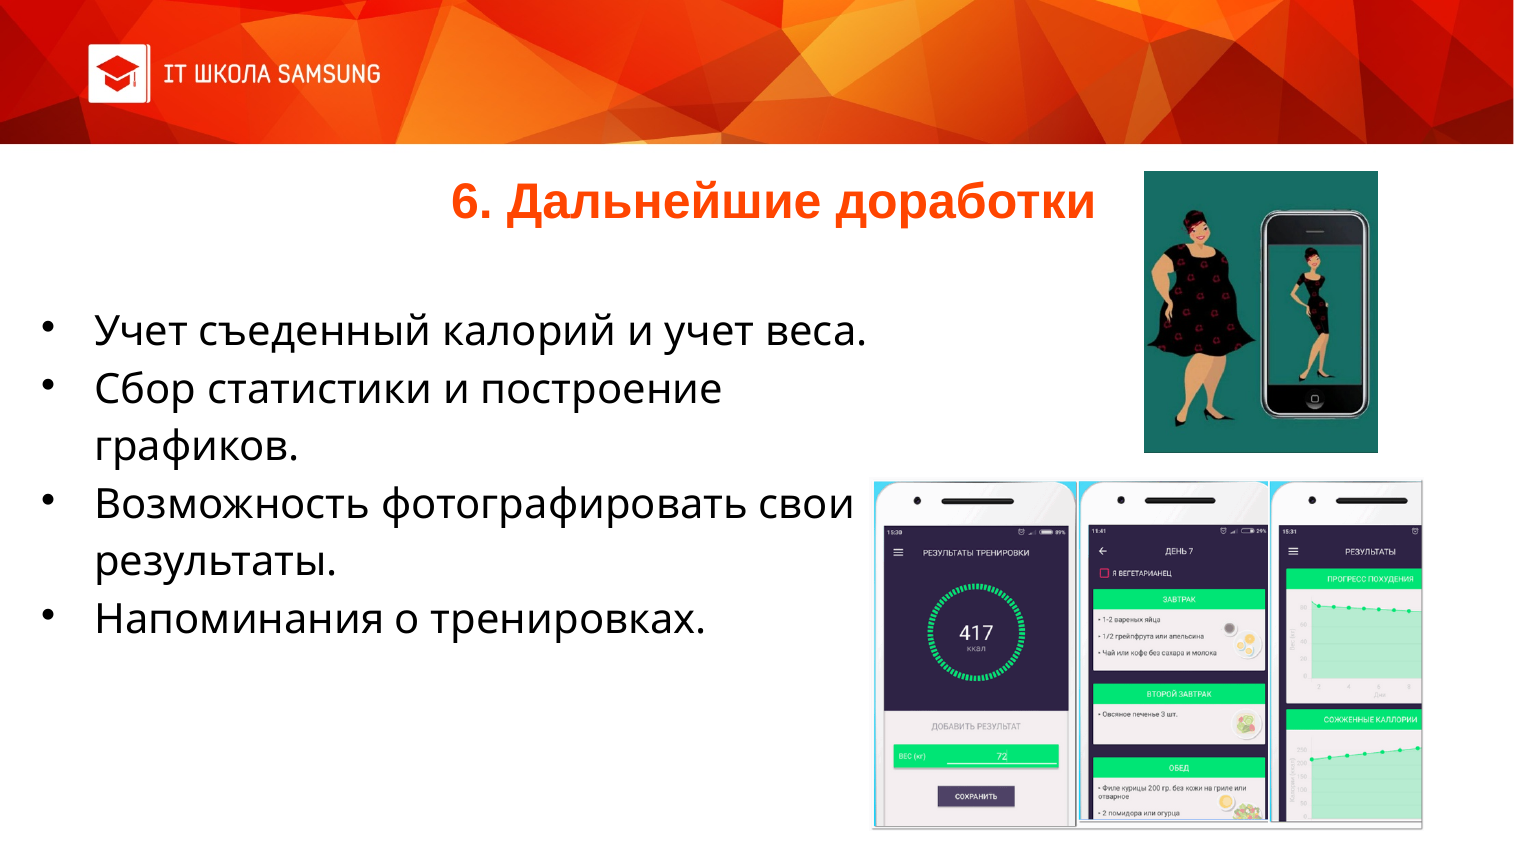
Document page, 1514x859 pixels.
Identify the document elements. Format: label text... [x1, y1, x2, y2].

text_box 6. Дальнейшие доработки [425, 161, 1123, 237]
text_box [35, 283, 803, 341]
text_box Учет съеденный калорий и учет веса. Сбор статистики и построение графиков. Возможность фотографировать свои результаты. Напоминания о тренировках. [23, 295, 922, 819]
picture [0, 0, 1514, 859]
